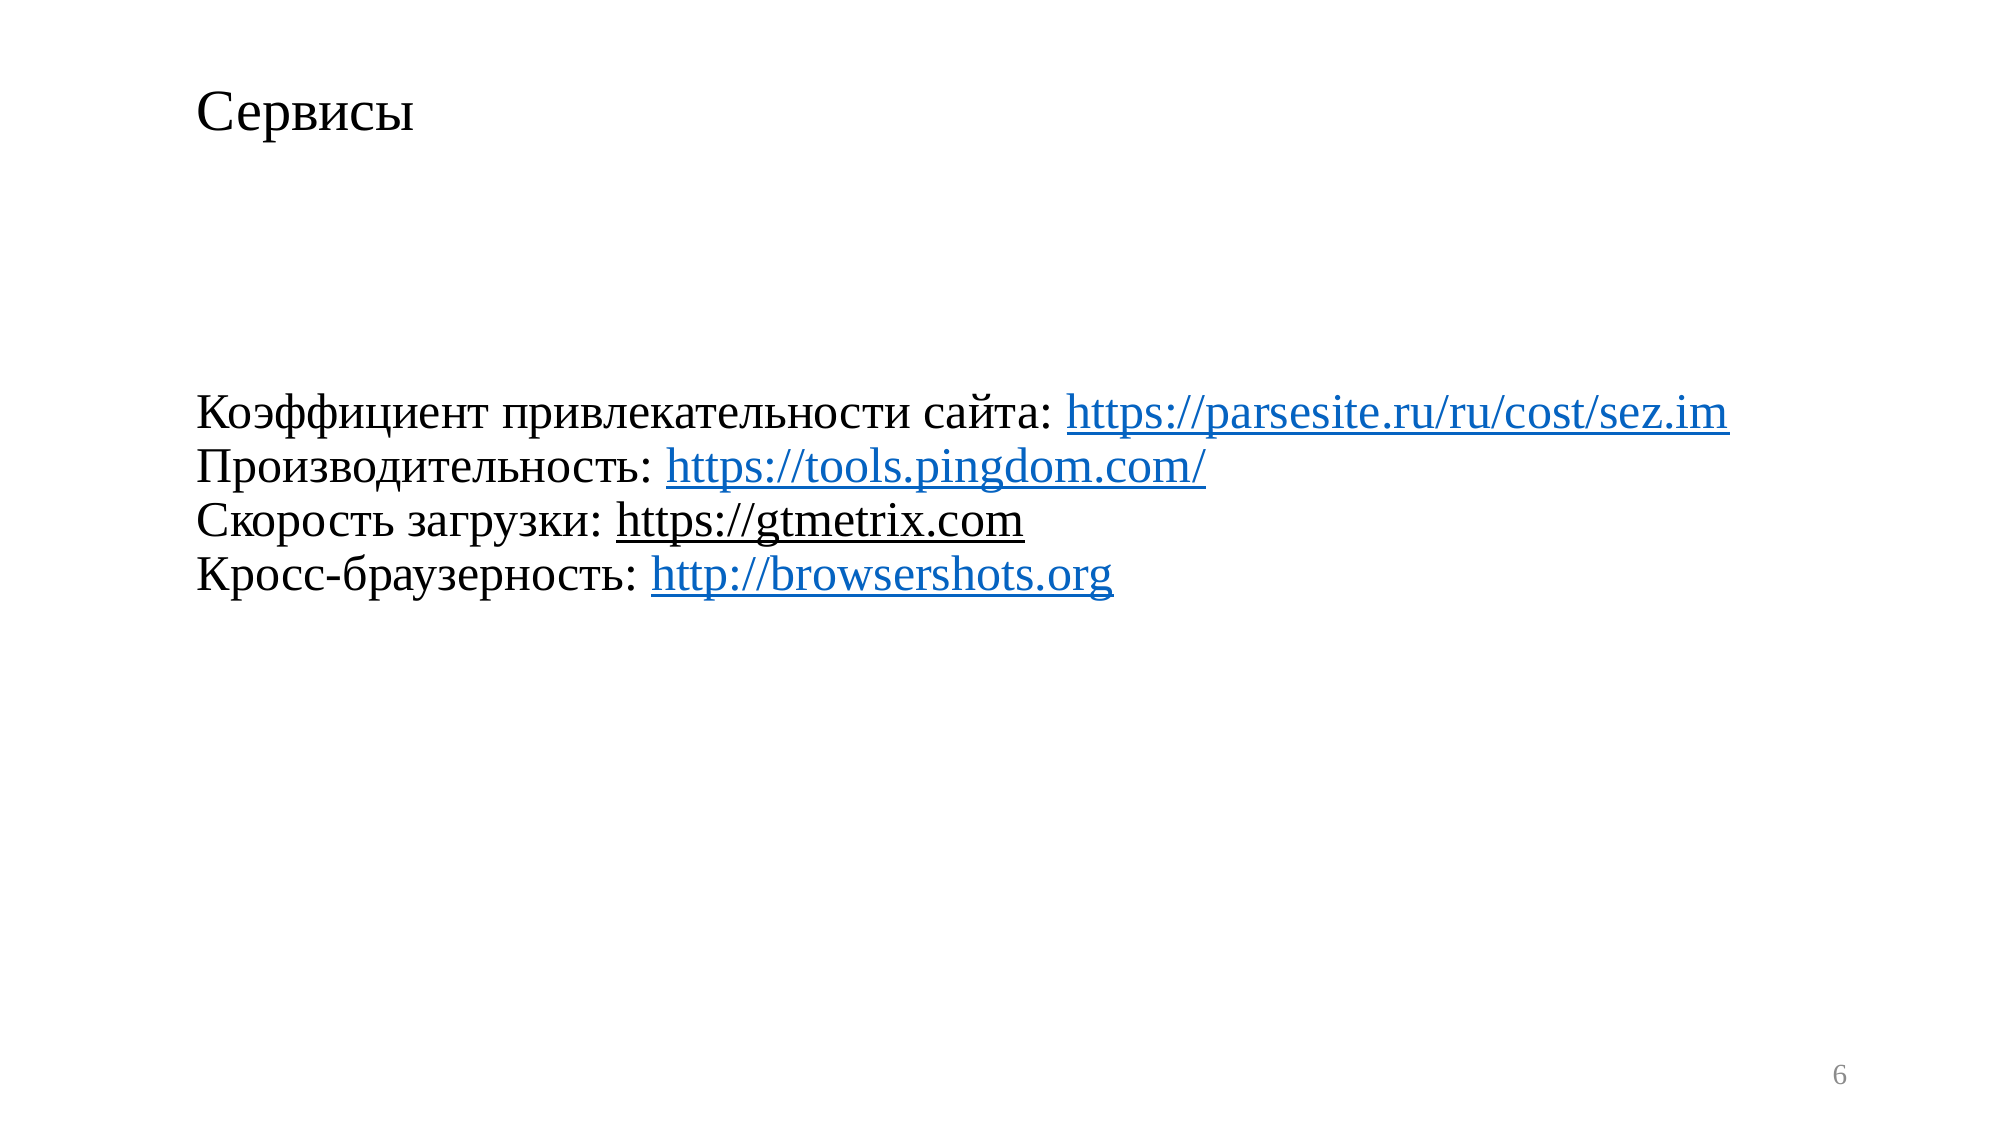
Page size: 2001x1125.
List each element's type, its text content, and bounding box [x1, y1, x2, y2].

title Сервисы Коэффициент привлекательности сайта: https://parsesite.ru/ru/cost/sez.im Производительность: https://tools.pingdom.com/ Скорость загрузки: https://gtmetrix.com Кросс-браузерность: http://browsershots.org [181, 51, 1863, 631]
slide_number 6 [1412, 1042, 1863, 1103]
